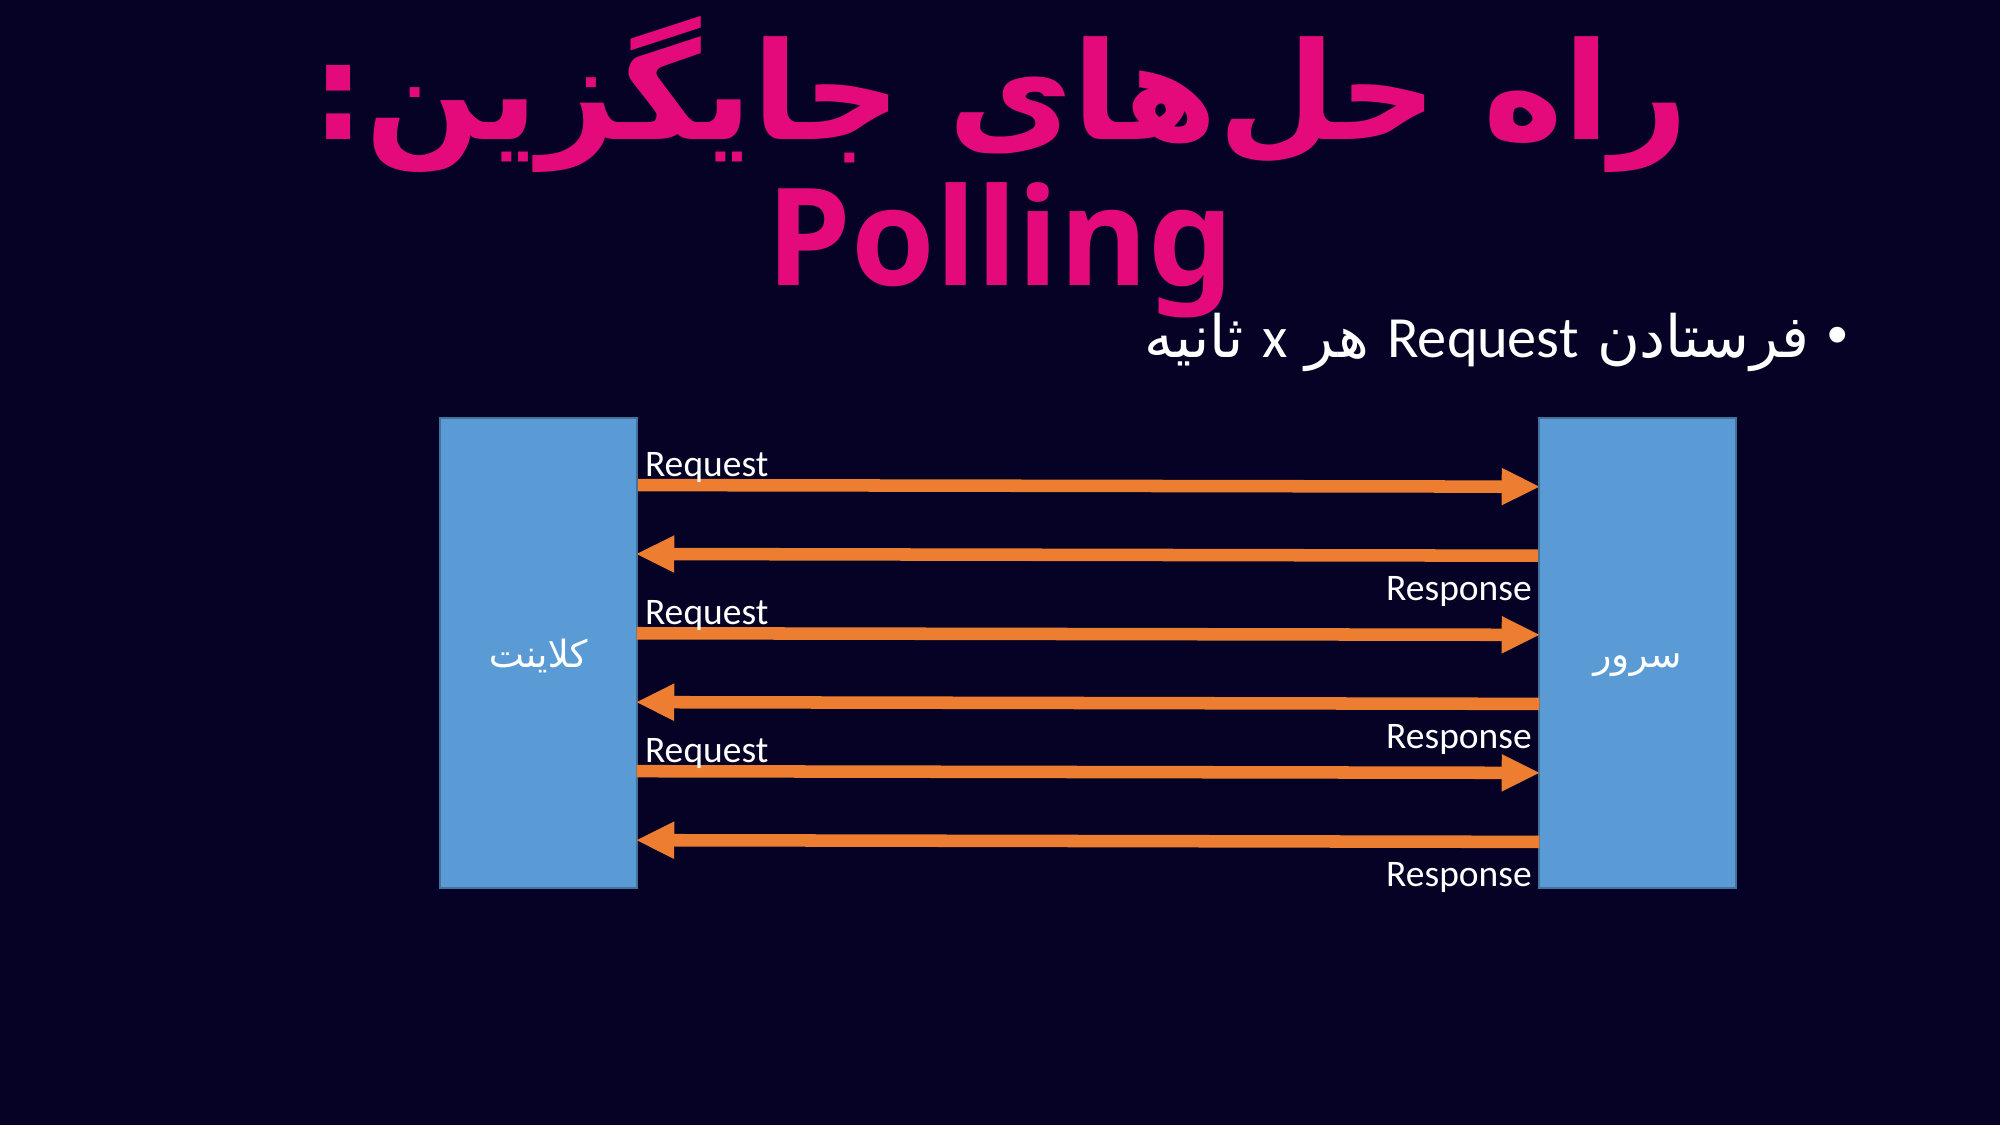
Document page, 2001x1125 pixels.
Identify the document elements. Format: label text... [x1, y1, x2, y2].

text_box سرور [1538, 417, 1737, 889]
text_box Response [1371, 703, 1547, 764]
text_box Response [1371, 841, 1547, 902]
text_box کلاینت [439, 417, 638, 889]
text_box Request [630, 579, 784, 640]
text_box Request [630, 717, 784, 778]
text_box Response [1371, 555, 1547, 616]
title راه حل‌های جایگزین: Polling [137, 59, 1863, 278]
list فرستادن Request هر x ثانیه [137, 299, 1863, 1014]
text_box Request [630, 431, 784, 492]
